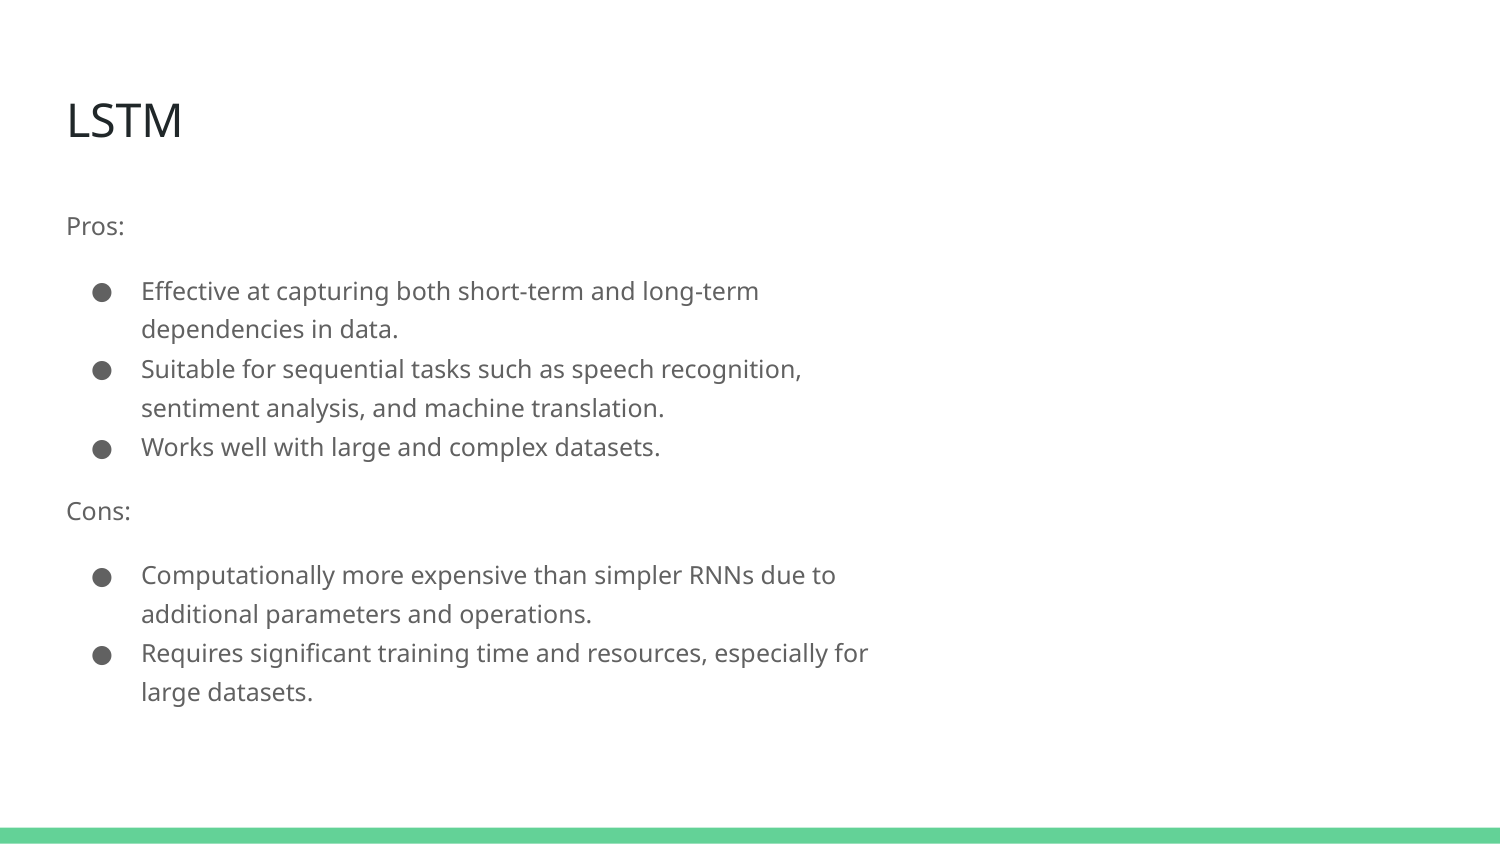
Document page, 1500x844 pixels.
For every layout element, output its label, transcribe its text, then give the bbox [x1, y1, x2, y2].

title LSTM [51, 72, 1449, 167]
list Pros: Effective at capturing both short-term and long-term dependencies in data. Suitable for sequential tasks such as speech recognition, sentiment analysis, and machine translation. Works well with large and complex datasets. Cons: Computationally more expensive than simpler RNNs due to additional parameters and operations. Requires significant training time and resources, especially for large datasets. [51, 189, 900, 750]
